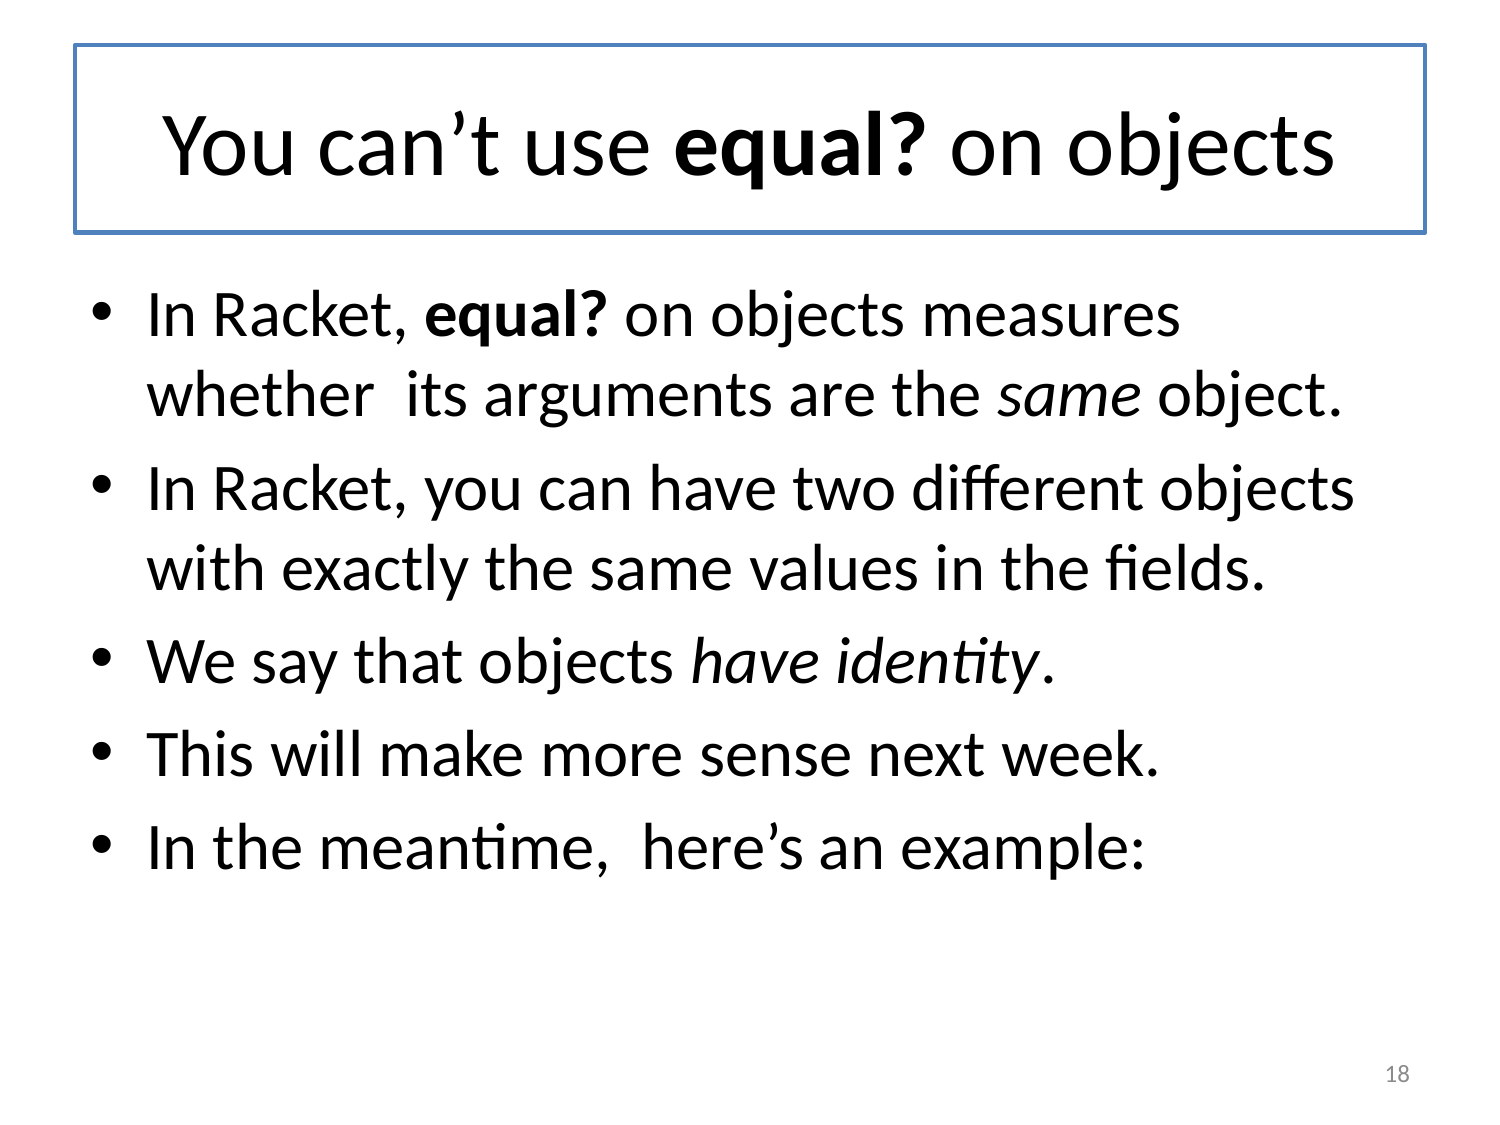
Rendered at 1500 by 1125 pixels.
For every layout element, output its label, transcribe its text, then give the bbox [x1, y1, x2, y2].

slide_number 18 [1074, 1042, 1425, 1103]
title You can’t use equal? on objects [73, 43, 1427, 235]
list In Racket, equal? on objects measures whether its arguments are the same object. In Racket, you can have two different objects with exactly the same values in the fields. We say that objects have identity. This will make more sense next week. In the meantime, here’s an example: [75, 262, 1425, 1005]
